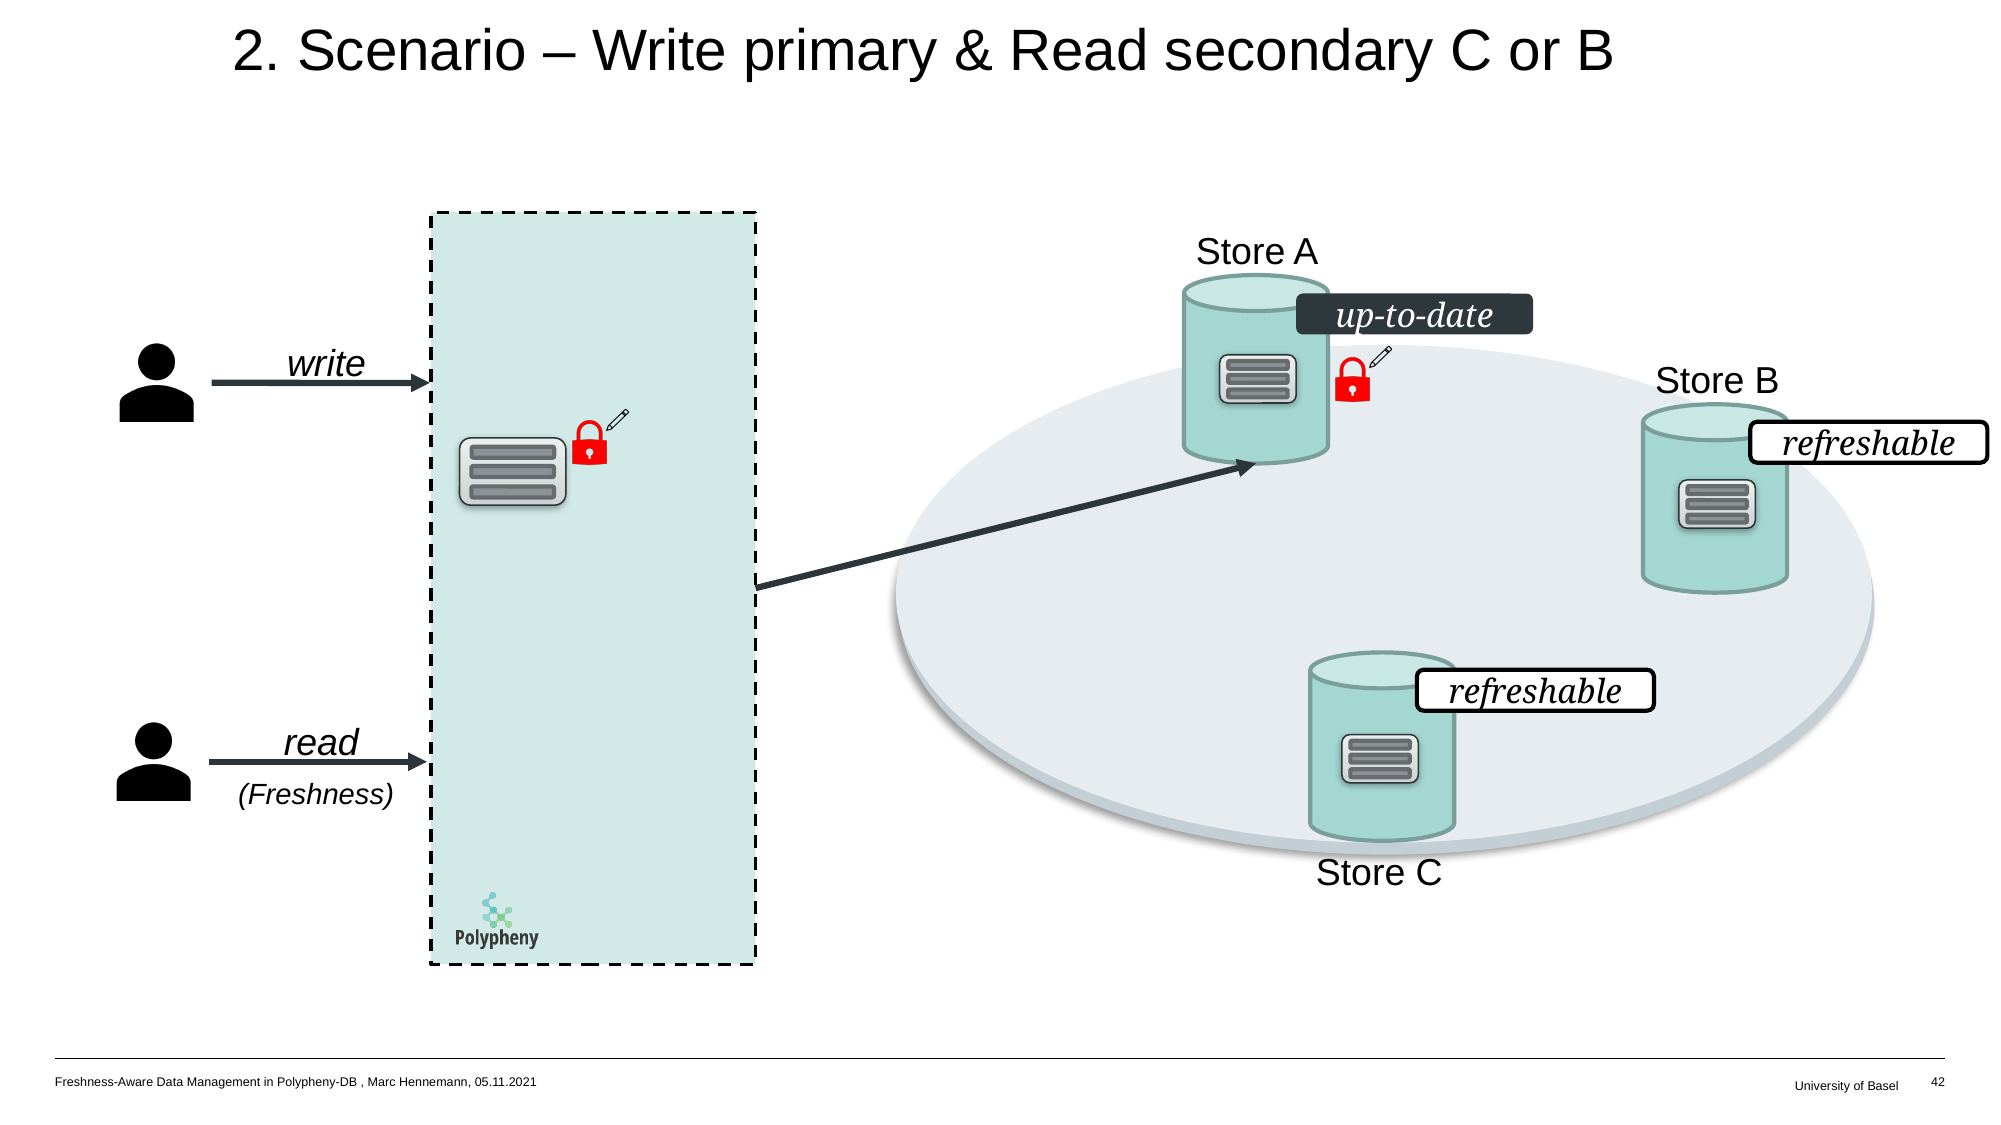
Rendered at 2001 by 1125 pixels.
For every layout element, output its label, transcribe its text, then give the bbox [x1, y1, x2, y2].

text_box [1219, 354, 1297, 404]
picture [101, 327, 212, 439]
text_box (Freshness) [238, 769, 388, 819]
text_box refreshable [1880, 419, 1990, 465]
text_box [1341, 734, 1419, 784]
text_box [895, 344, 1875, 855]
text_box Store C [1315, 863, 1511, 904]
text_box Store A [1195, 226, 1340, 275]
text_box 2. Scenario – Write primary & Read secondary C or B [232, 36, 835, 187]
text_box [1678, 479, 1756, 529]
text_box read [284, 716, 425, 761]
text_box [1323, 344, 1394, 409]
text_box up-to-date [1293, 291, 1536, 337]
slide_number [54, 1070, 563, 1100]
footer University of Basel [1496, 1070, 1913, 1100]
text_box [1181, 275, 1331, 343]
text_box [755, 368, 1185, 589]
slide_number 42 [1913, 1070, 1945, 1100]
picture [98, 706, 209, 818]
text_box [459, 437, 567, 506]
text_box write [287, 338, 425, 382]
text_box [560, 407, 631, 472]
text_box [430, 211, 756, 980]
